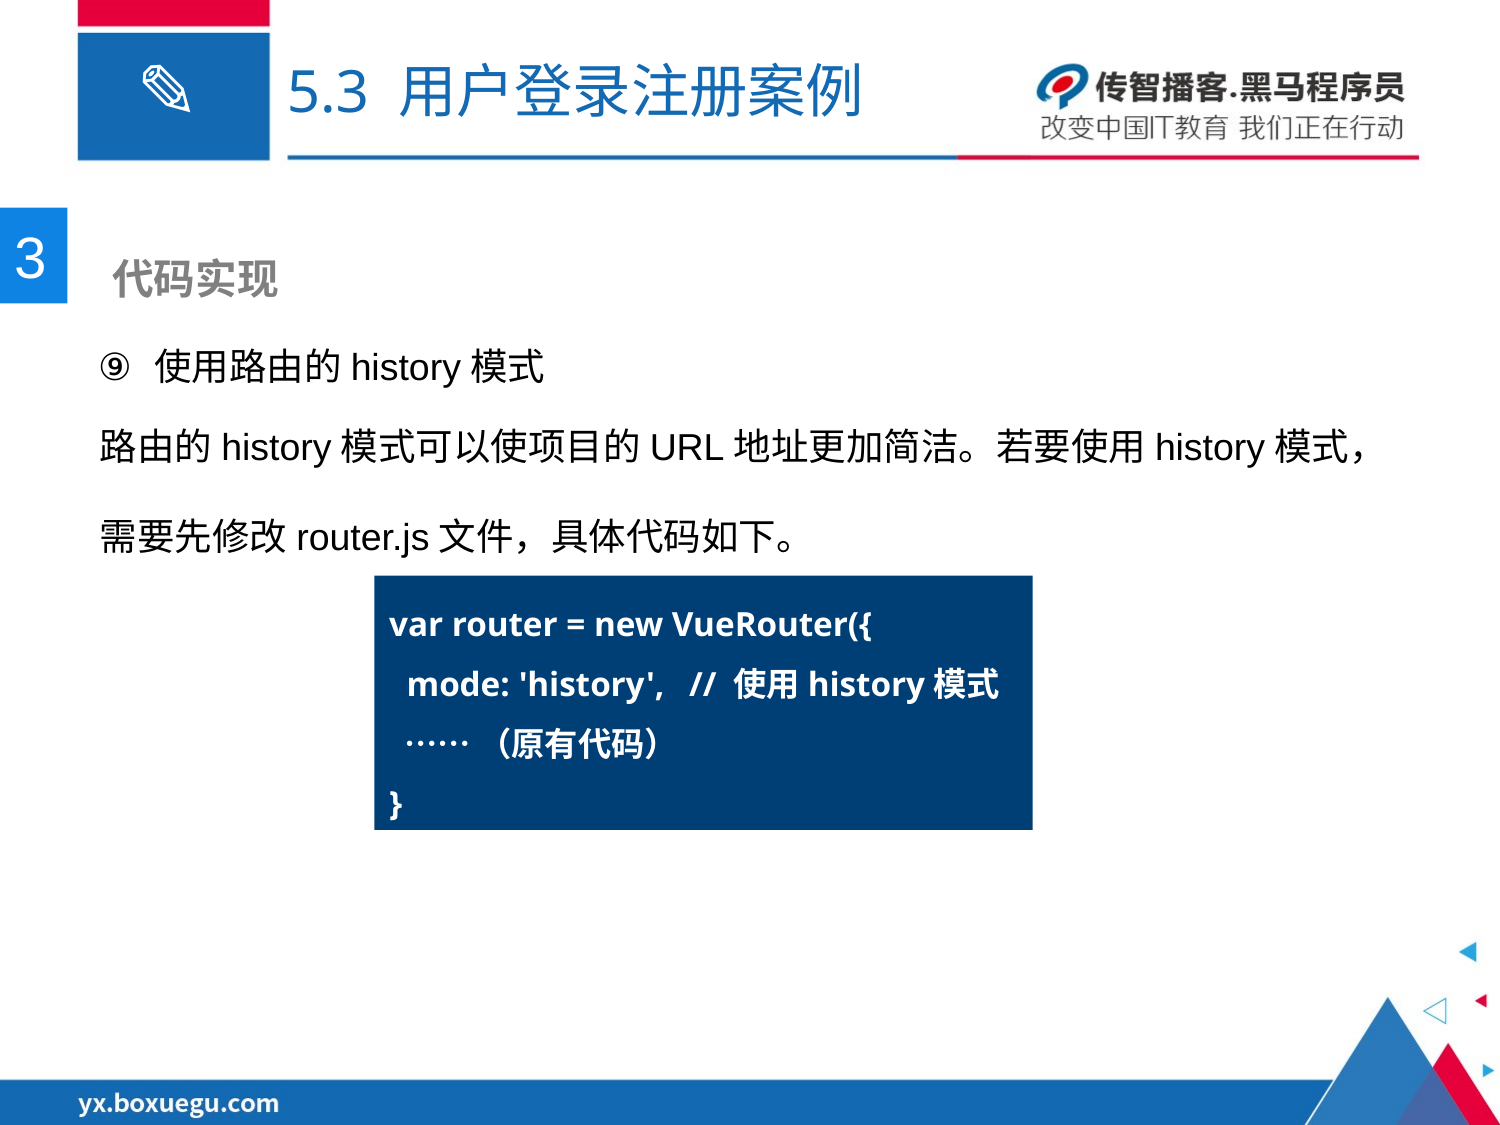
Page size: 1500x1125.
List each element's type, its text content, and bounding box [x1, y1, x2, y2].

text_box var router = new VueRouter({ mode: 'history', // 使用history模式 ……（原有代码） } [374, 575, 1033, 830]
text_box 路由的history模式可以使项目的URL地址更加简洁。若要使用history模式，需要先修改router.js文件，具体代码如下。 [85, 370, 1438, 566]
text_box 使用路由的history模式 [83, 290, 1407, 396]
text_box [0, 207, 844, 311]
title 5.3 用户登录注册案例 [271, 25, 1046, 153]
picture [0, 0, 1500, 1125]
